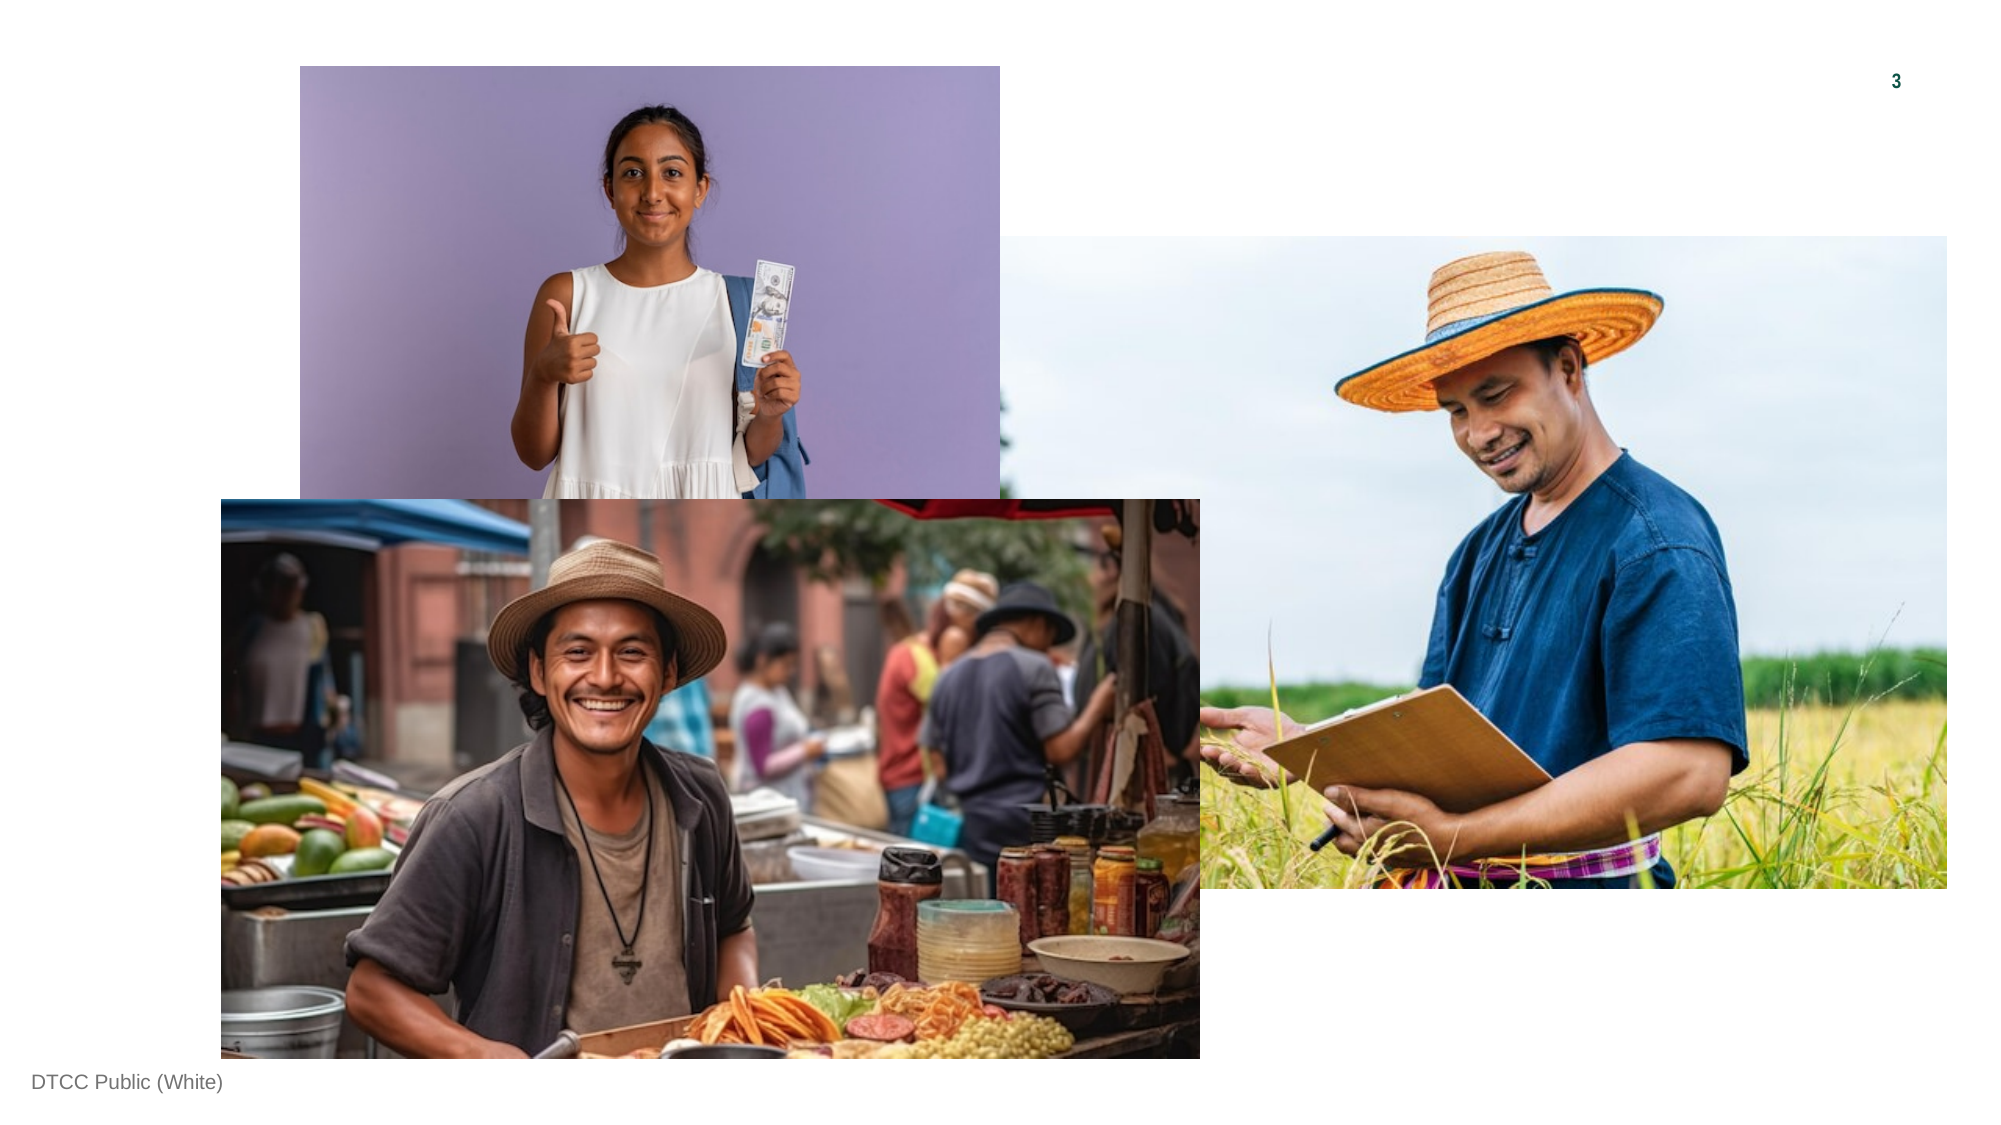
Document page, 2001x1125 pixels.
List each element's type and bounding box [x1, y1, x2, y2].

picture [221, 66, 1947, 1059]
